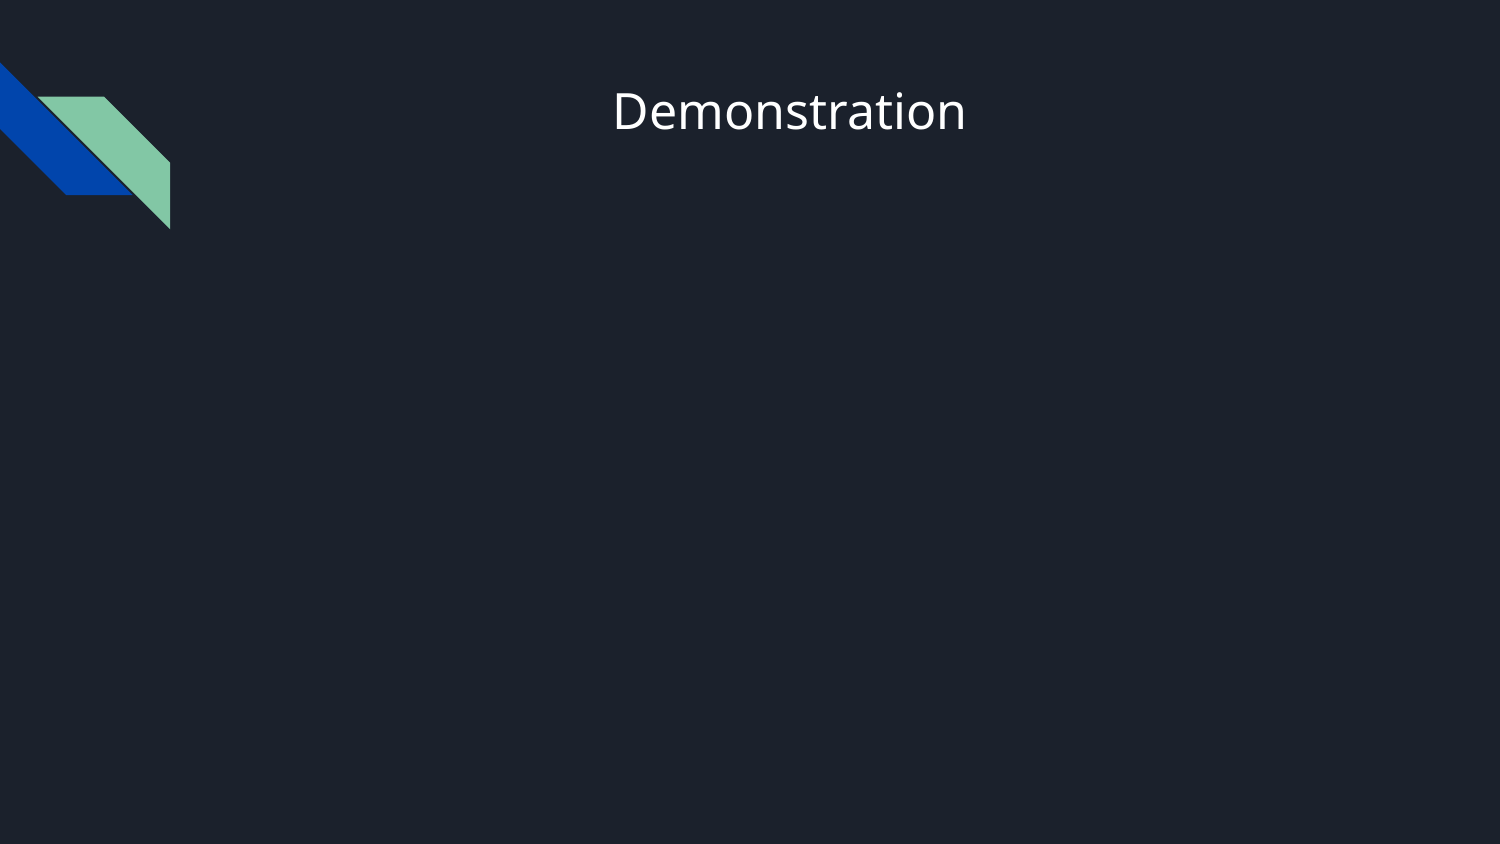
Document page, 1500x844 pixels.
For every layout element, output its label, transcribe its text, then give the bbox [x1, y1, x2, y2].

title Demonstration [212, 64, 1368, 215]
